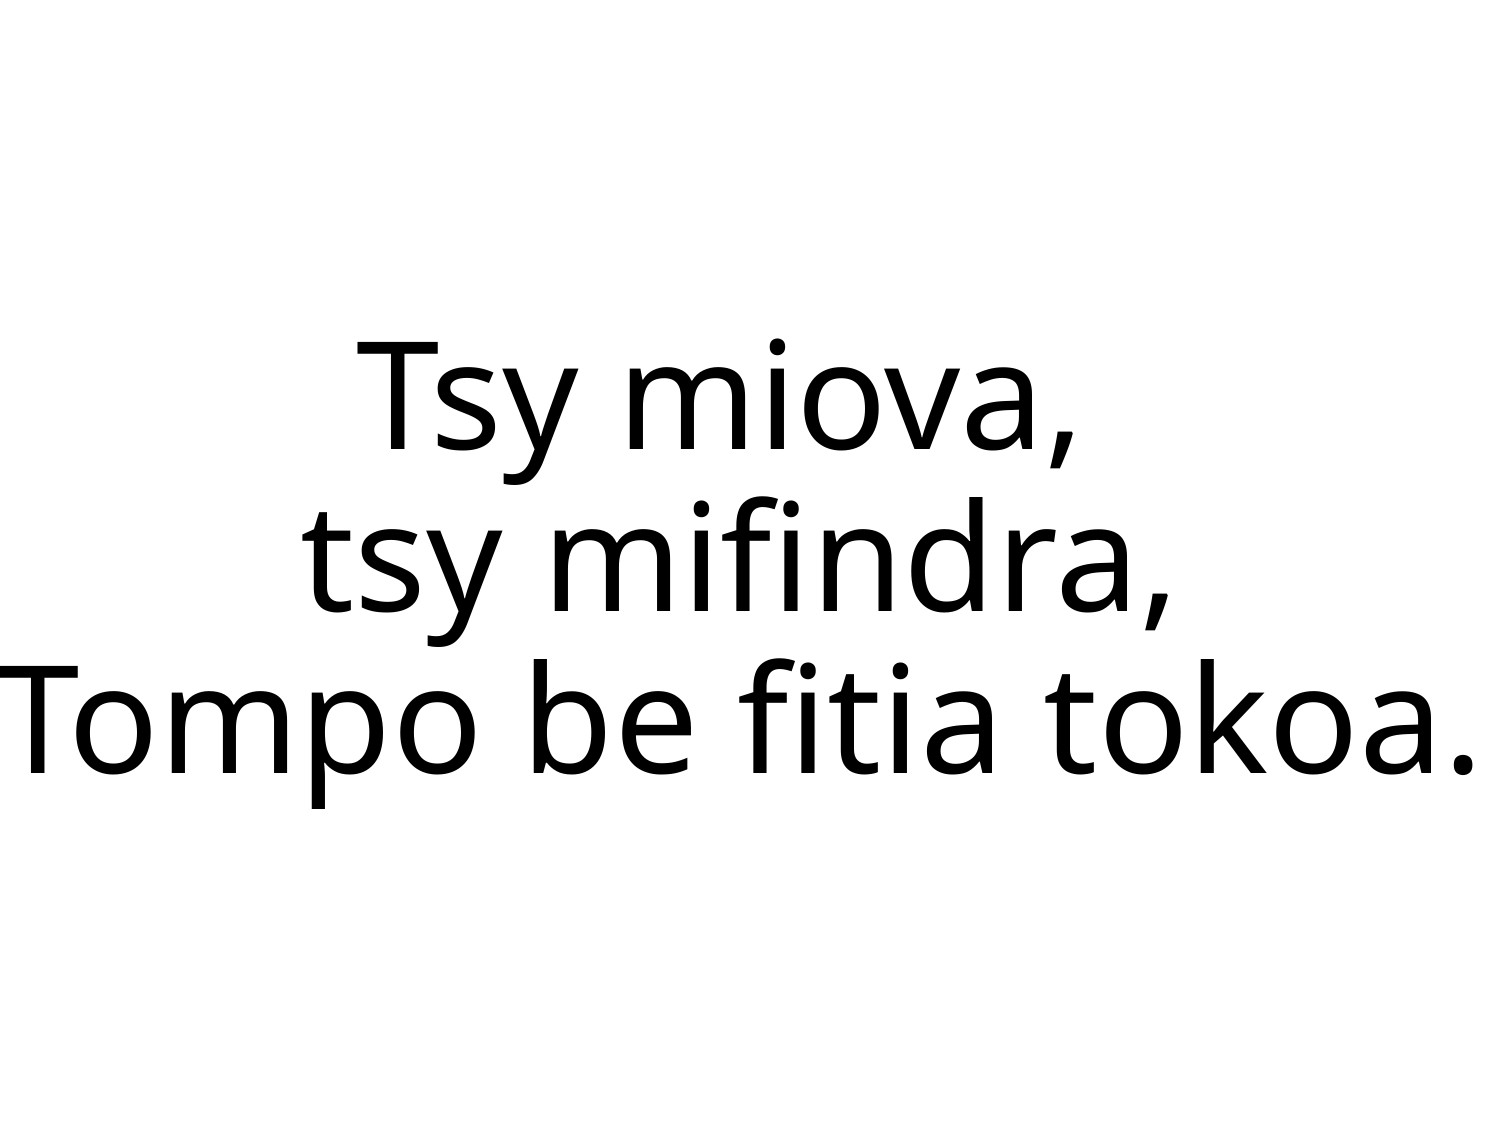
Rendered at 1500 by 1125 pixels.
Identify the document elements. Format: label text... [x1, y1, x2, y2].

title Tsy miova, tsy mifindra, Tompo be fitia tokoa. [0, 481, 1500, 645]
